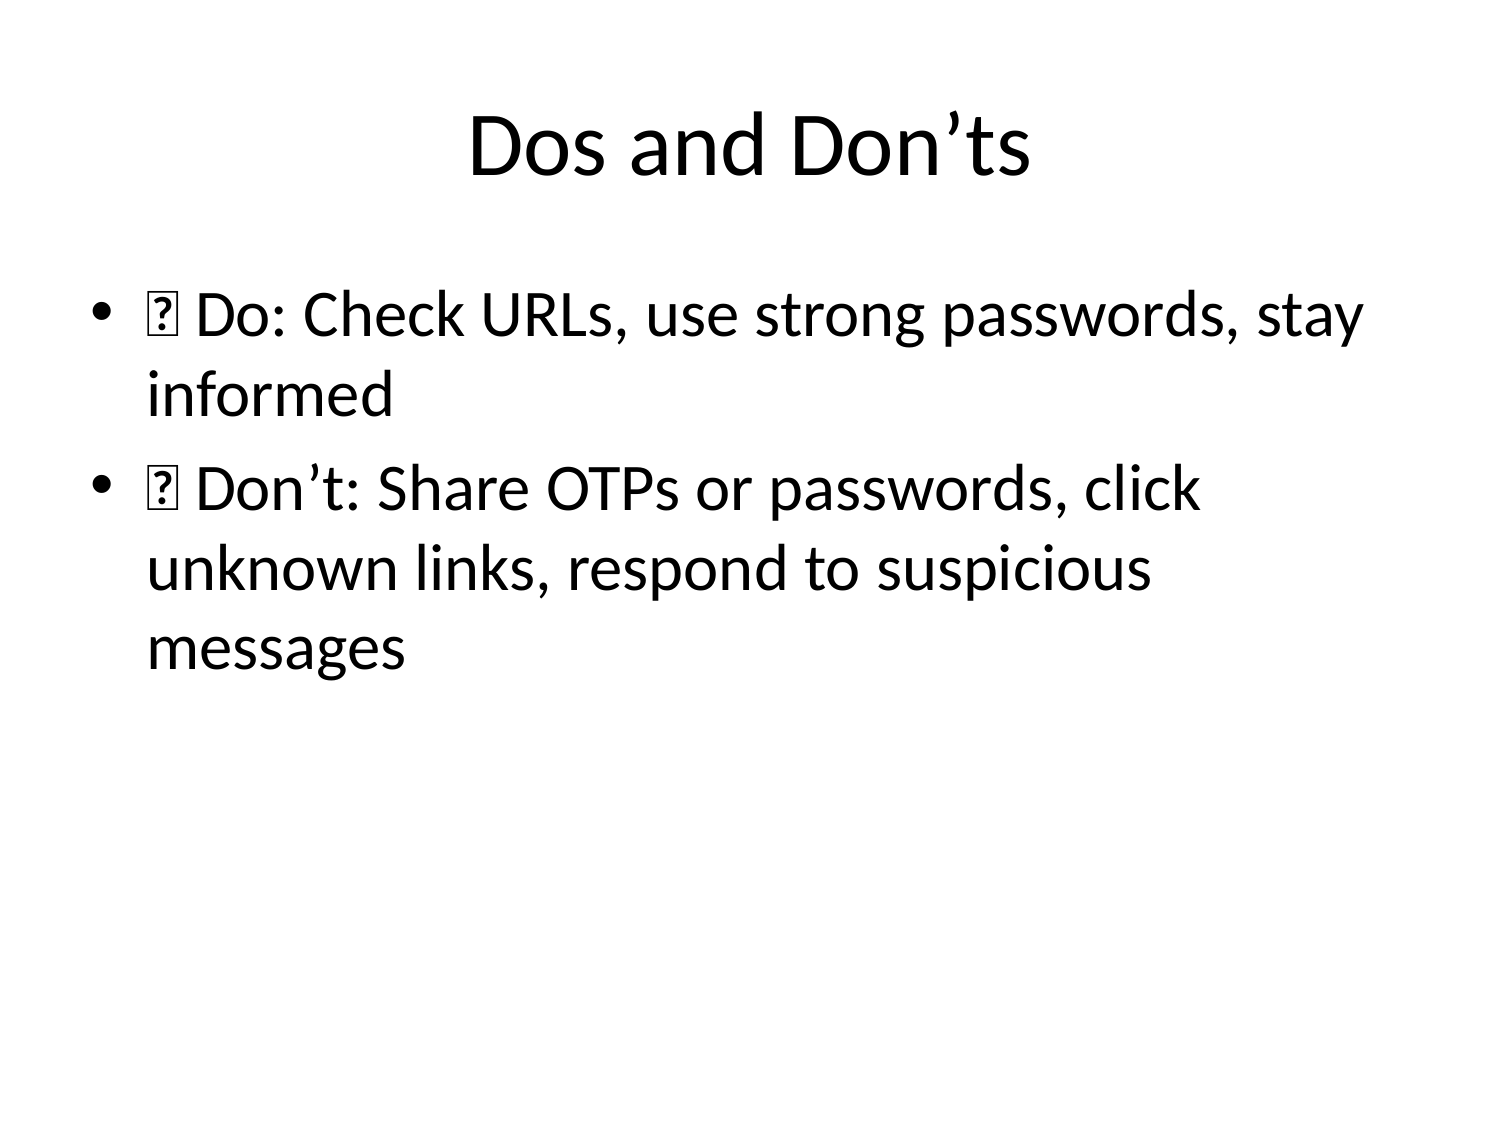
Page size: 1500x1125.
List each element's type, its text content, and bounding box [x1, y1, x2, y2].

list ✅ Do: Check URLs, use strong passwords, stay informed ❌ Don’t: Share OTPs or passwords, click unknown links, respond to suspicious messages [75, 262, 1425, 1005]
title Dos and Don’ts [75, 45, 1425, 233]
